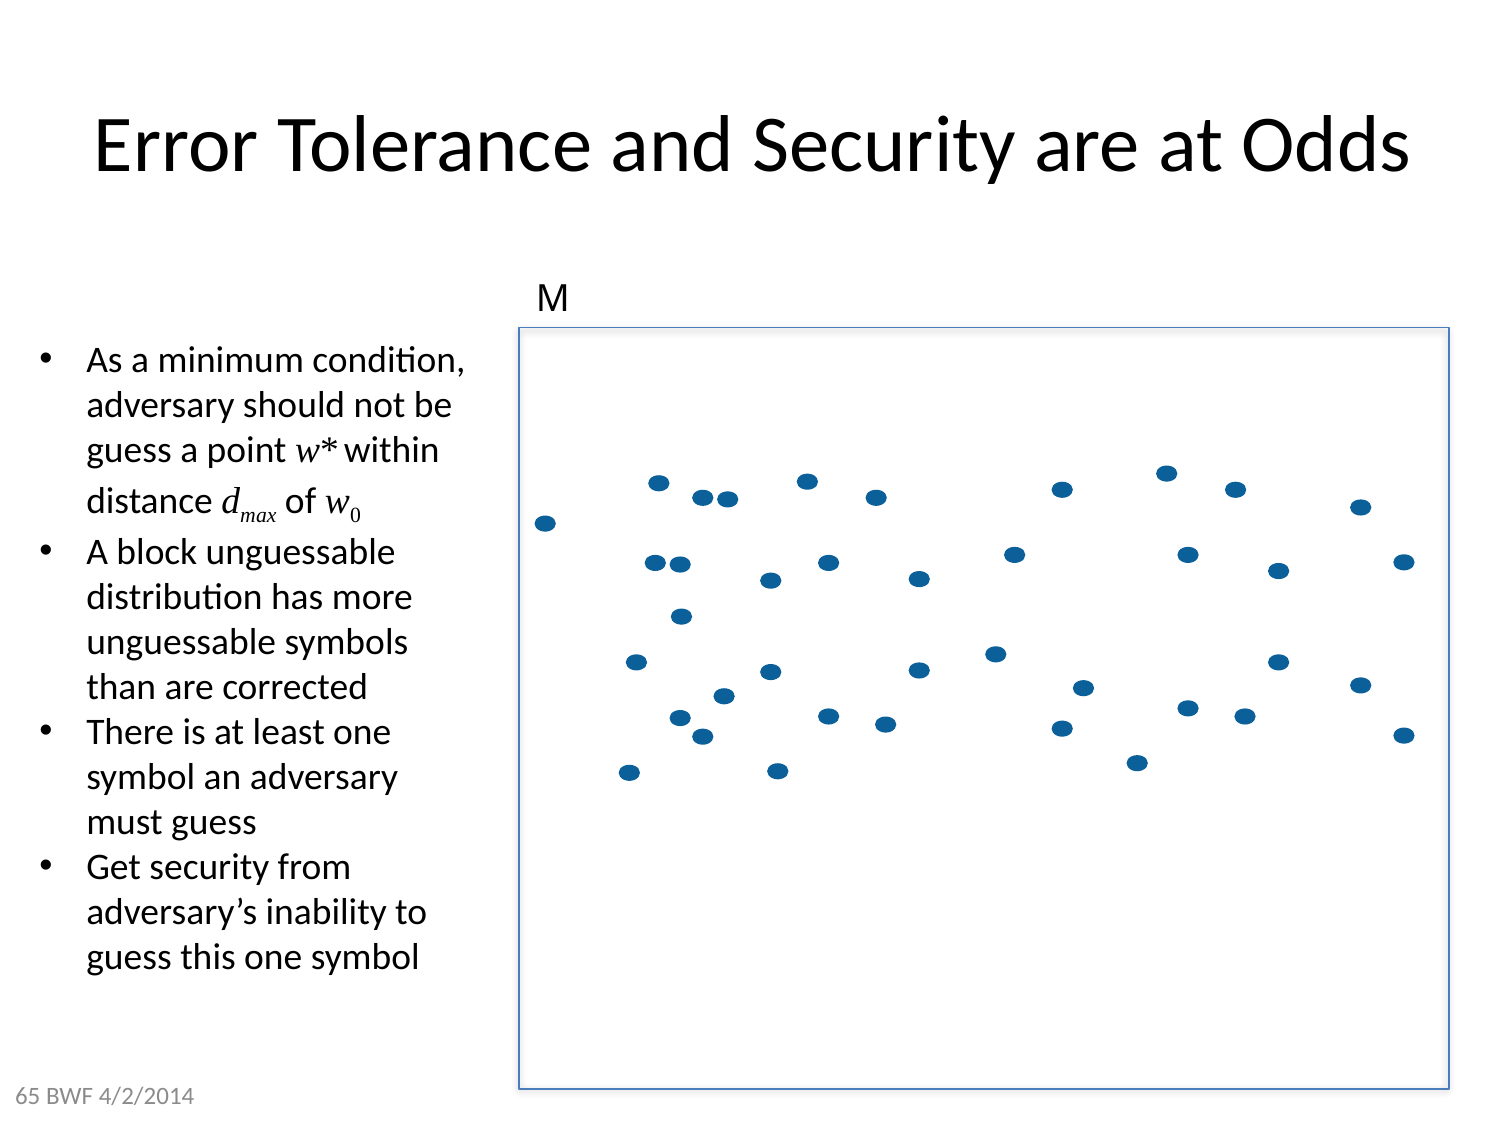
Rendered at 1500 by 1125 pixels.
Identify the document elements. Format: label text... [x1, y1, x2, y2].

text_box [1177, 546, 1199, 563]
text_box [760, 572, 782, 589]
text_box [908, 571, 930, 588]
text_box [760, 664, 782, 681]
text_box [1156, 465, 1178, 482]
text_box [518, 327, 1450, 1090]
text_box [1177, 700, 1199, 717]
text_box [1350, 499, 1372, 516]
text_box [985, 646, 1007, 663]
text_box [534, 515, 556, 532]
text_box [1393, 727, 1415, 744]
text_box [908, 662, 930, 679]
text_box [817, 554, 840, 572]
text_box M [521, 266, 585, 327]
title Error Tolerance and Security are at Odds [24, 45, 1483, 233]
text_box As a minimum condition, adversary should not be guess a point w* within distance dmax of w0 A block unguessable distribution has more unguessable symbols than are corrected There is at least one symbol an adversary must guess Get security from adversary’s inability to guess this one symbol [24, 327, 497, 1030]
text_box [865, 489, 887, 506]
text_box [1224, 481, 1247, 498]
text_box [692, 728, 714, 745]
text_box [648, 475, 670, 492]
text_box [713, 688, 735, 705]
text_box [644, 554, 666, 572]
text_box [625, 654, 648, 671]
text_box [1267, 654, 1290, 671]
text_box [1126, 755, 1148, 772]
text_box [692, 489, 714, 506]
text_box [1267, 562, 1290, 580]
text_box [1234, 708, 1256, 725]
text_box [1003, 546, 1026, 563]
text_box [618, 764, 640, 781]
text_box [669, 556, 691, 573]
text_box [670, 608, 693, 625]
text_box [1051, 720, 1073, 737]
text_box [1393, 554, 1415, 571]
text_box [669, 710, 691, 727]
text_box [767, 763, 789, 780]
text_box [1072, 680, 1095, 697]
text_box [1051, 481, 1073, 498]
text_box [796, 473, 819, 490]
text_box [817, 708, 840, 725]
text_box [875, 716, 897, 733]
text_box [1350, 677, 1372, 694]
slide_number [0, 1065, 350, 1125]
text_box [717, 491, 739, 508]
